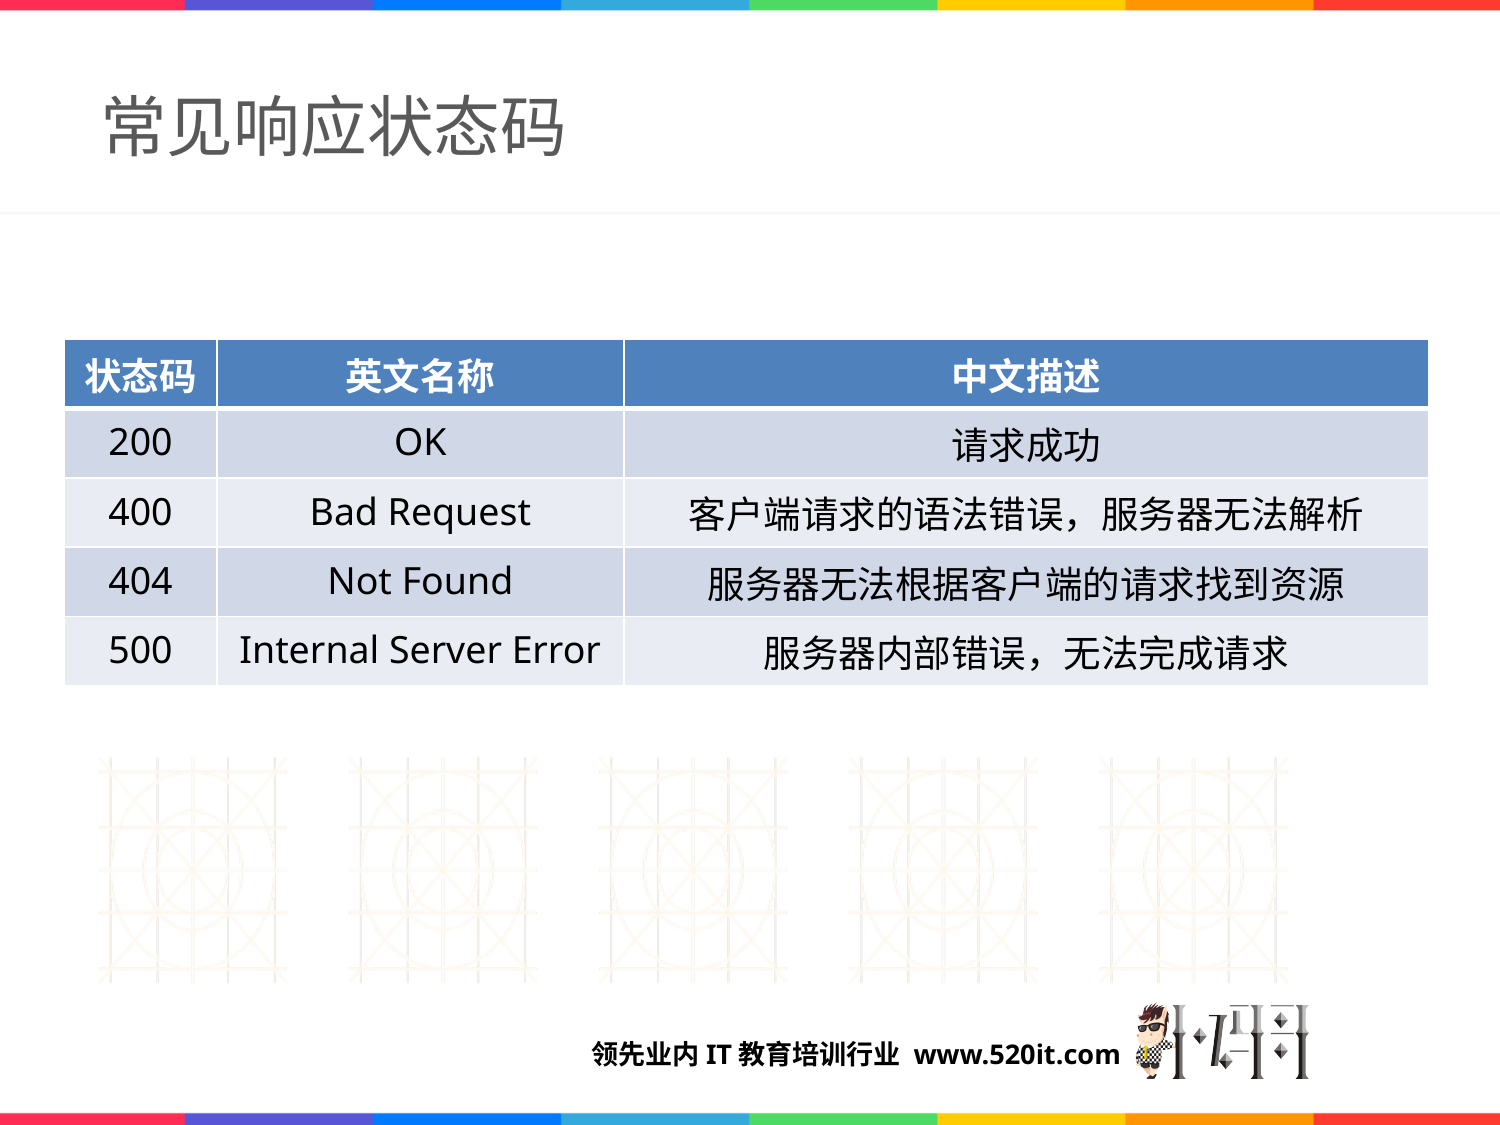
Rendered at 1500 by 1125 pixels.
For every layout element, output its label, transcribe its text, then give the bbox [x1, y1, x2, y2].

table_header 英文名称 [218, 340, 623, 406]
title 常见响应状态码 [85, 77, 1419, 214]
table_cell 404 [65, 548, 216, 616]
table_cell Internal Server Error [218, 617, 623, 685]
table_header 状态码 [65, 340, 216, 406]
table_cell OK [218, 411, 623, 477]
picture [0, 0, 1500, 211]
table_cell 400 [65, 479, 216, 546]
table_cell 客户端请求的语法错误，服务器无法解析 [625, 479, 1428, 546]
table_cell 500 [65, 617, 216, 685]
table_cell 200 [65, 411, 216, 477]
table_cell Bad Request [218, 479, 623, 546]
table_cell 服务器内部错误，无法完成请求 [625, 617, 1428, 685]
table_cell 服务器无法根据客户端的请求找到资源 [625, 548, 1428, 616]
table_cell 请求成功 [625, 411, 1428, 477]
table_header 中文描述 [625, 340, 1428, 406]
table_cell Not Found [218, 548, 623, 616]
picture [0, 215, 1500, 1125]
